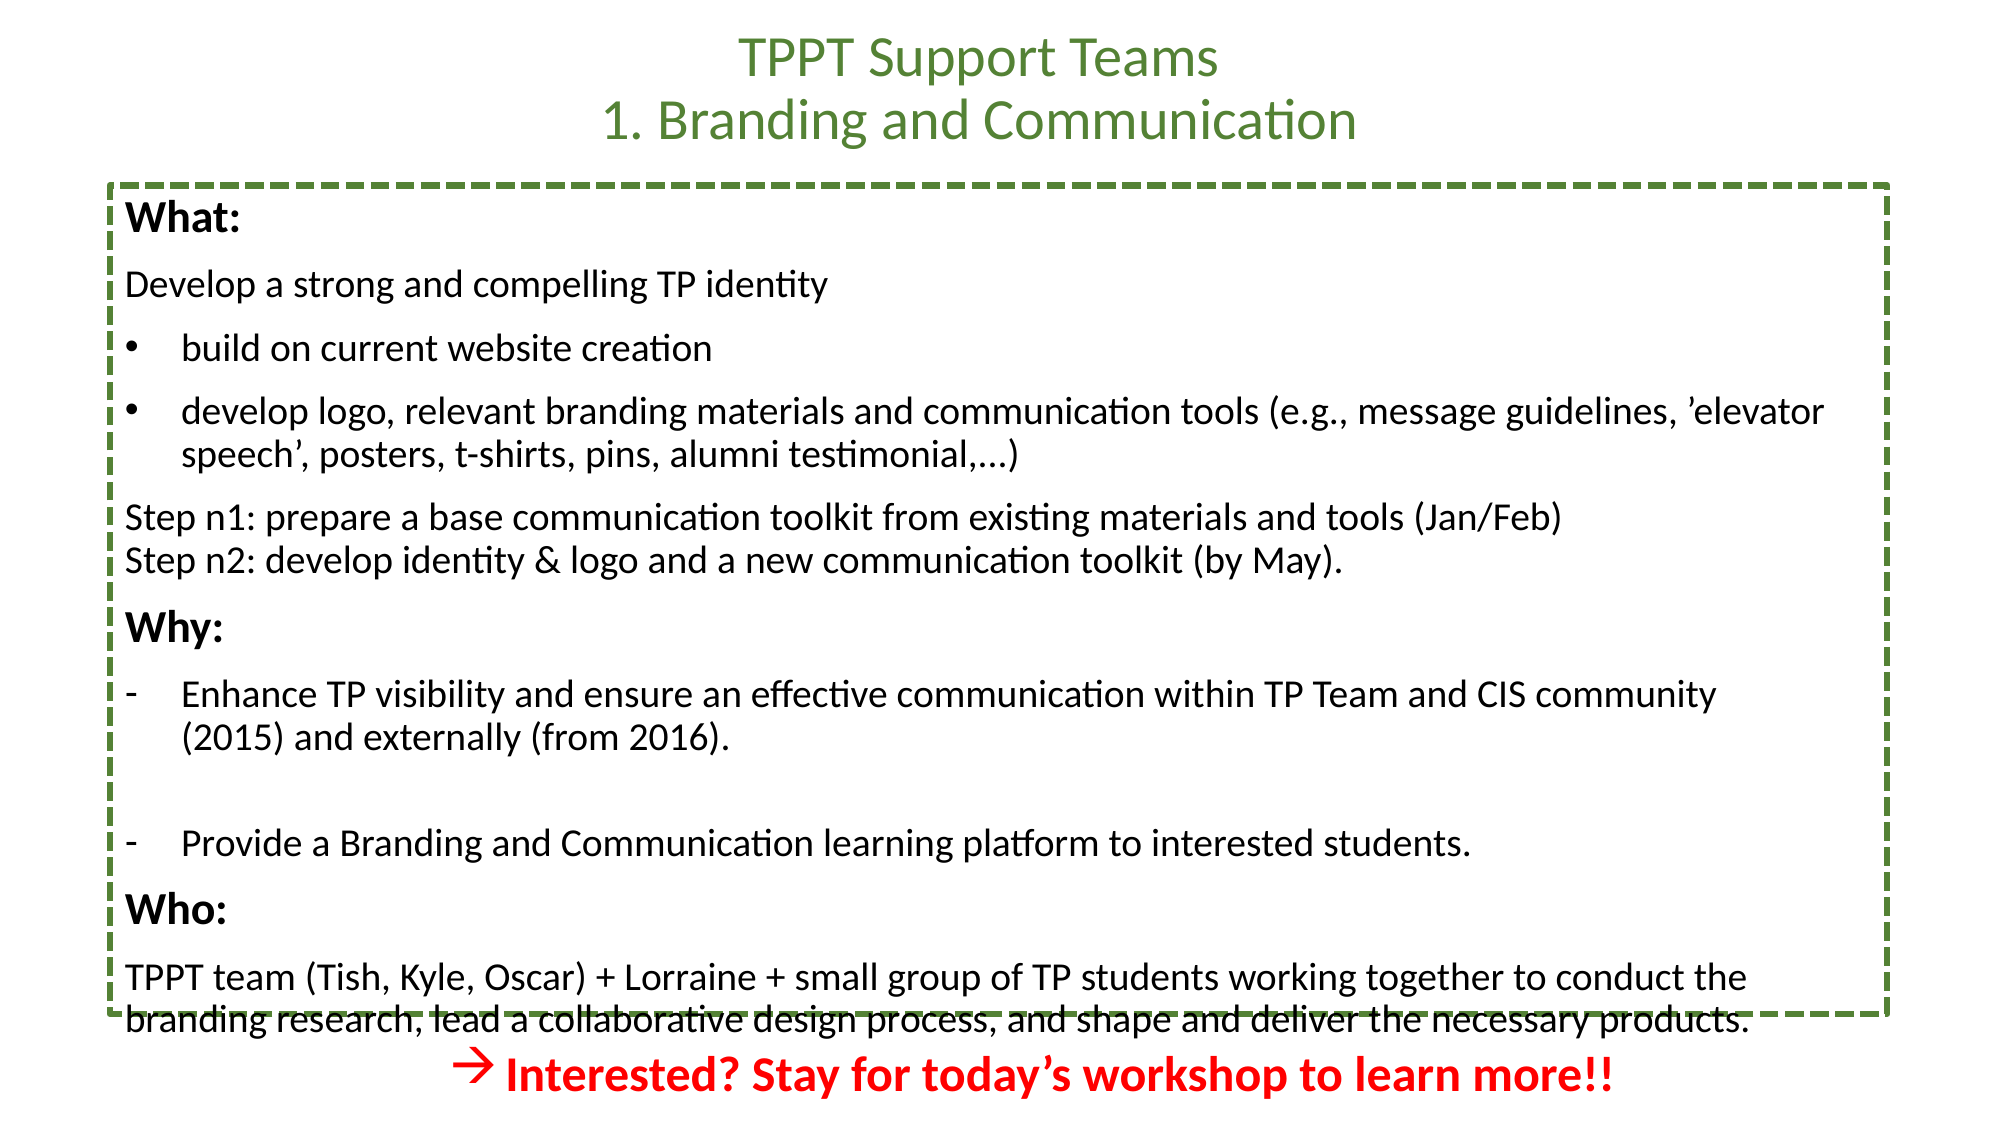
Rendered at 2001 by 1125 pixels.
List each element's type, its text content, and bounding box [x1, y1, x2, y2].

title TPPT Support Teams 1. Branding and Communication [229, 53, 1730, 160]
text_box Interested? Stay for today’s workshop to learn more!! [76, 1033, 1989, 1109]
text_box What: Develop a strong and compelling TP identity build on current website creation develop logo, relevant branding materials and communication tools (e.g., message guidelines, ’elevator speech’, posters, t-shirts, pins, alumni testimonial,...) Step n1: prepare a base communication toolkit from existing materials and tools (Jan/Feb) Step n2: develop identity & logo and a new communication toolkit (by May). Why: Enhance TP visibility and ensure an effective communication within TP Team and CIS community (2015) and externally (from 2016). Provide a Branding and Communication learning platform to interested students. Who: TPPT team (Tish, Kyle, Oscar) + Lorraine + small group of TP students working together to conduct the branding research, lead a collaborative design process, and shape and deliver the necessary products. [109, 185, 1888, 1014]
